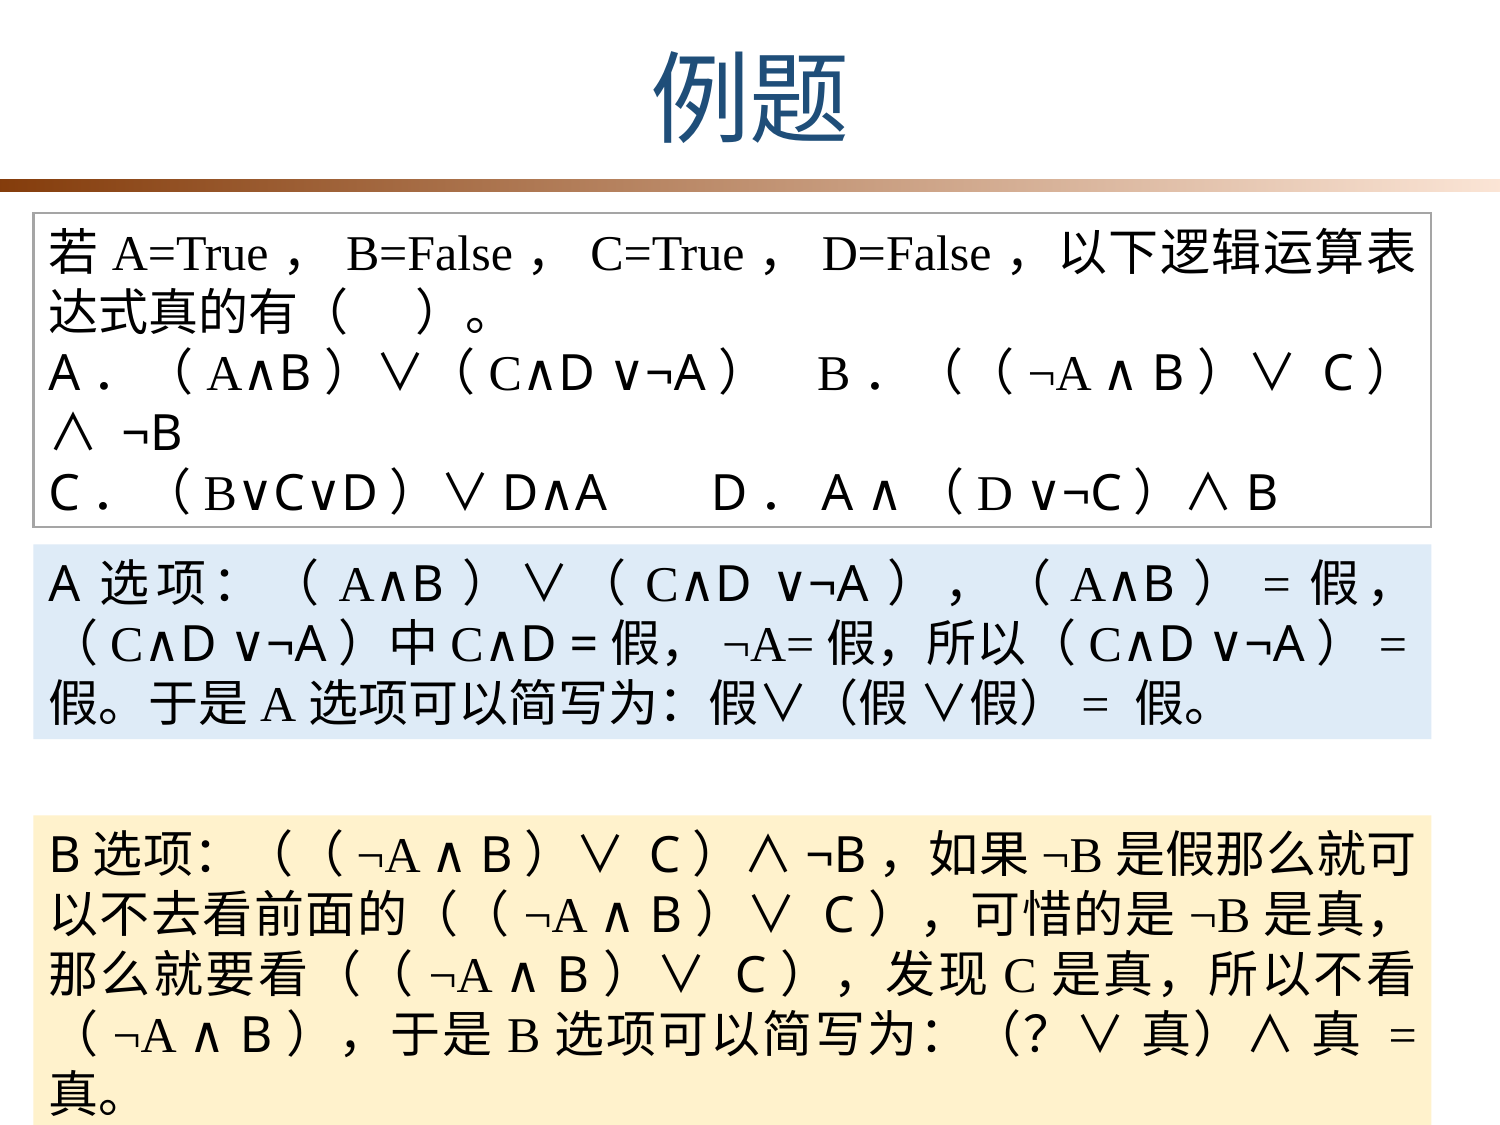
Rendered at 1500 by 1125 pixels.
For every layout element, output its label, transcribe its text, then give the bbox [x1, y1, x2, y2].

text_box B选项：（（¬A ∧ B）∨ C）∧¬B，如果¬B是假那么就可以不去看前面的（（¬A ∧ B）∨ C），可惜的是¬B是真，那么就要看（（¬A ∧ B）∨ C），发现C是真，所以不看（¬A ∧ B），于是B选项可以简写为：（？∨ 真）∧ 真 = 真。 [33, 815, 1432, 1125]
list 例题 [134, 28, 1366, 174]
text_box A选项：（A∧B）∨（C∧D ∨¬A），（A∧B）=假，（C∧D ∨¬A）中C∧D =假，¬A=假，所以（C∧D ∨¬A）=假。于是A选项可以简写为：假∨（假 ∨假）= 假。 [33, 544, 1432, 740]
text_box 若A=True，B=False，C=True，D=False，以下逻辑运算表达式真的有（ ）。 A．（A∧B）∨（C∧D ∨¬A） B．（（¬A ∧ B）∨ C）∧ ¬B C．（B∨C∨D）∨D∧A D．A ∧（D ∨¬C）∧B [32, 212, 1432, 528]
